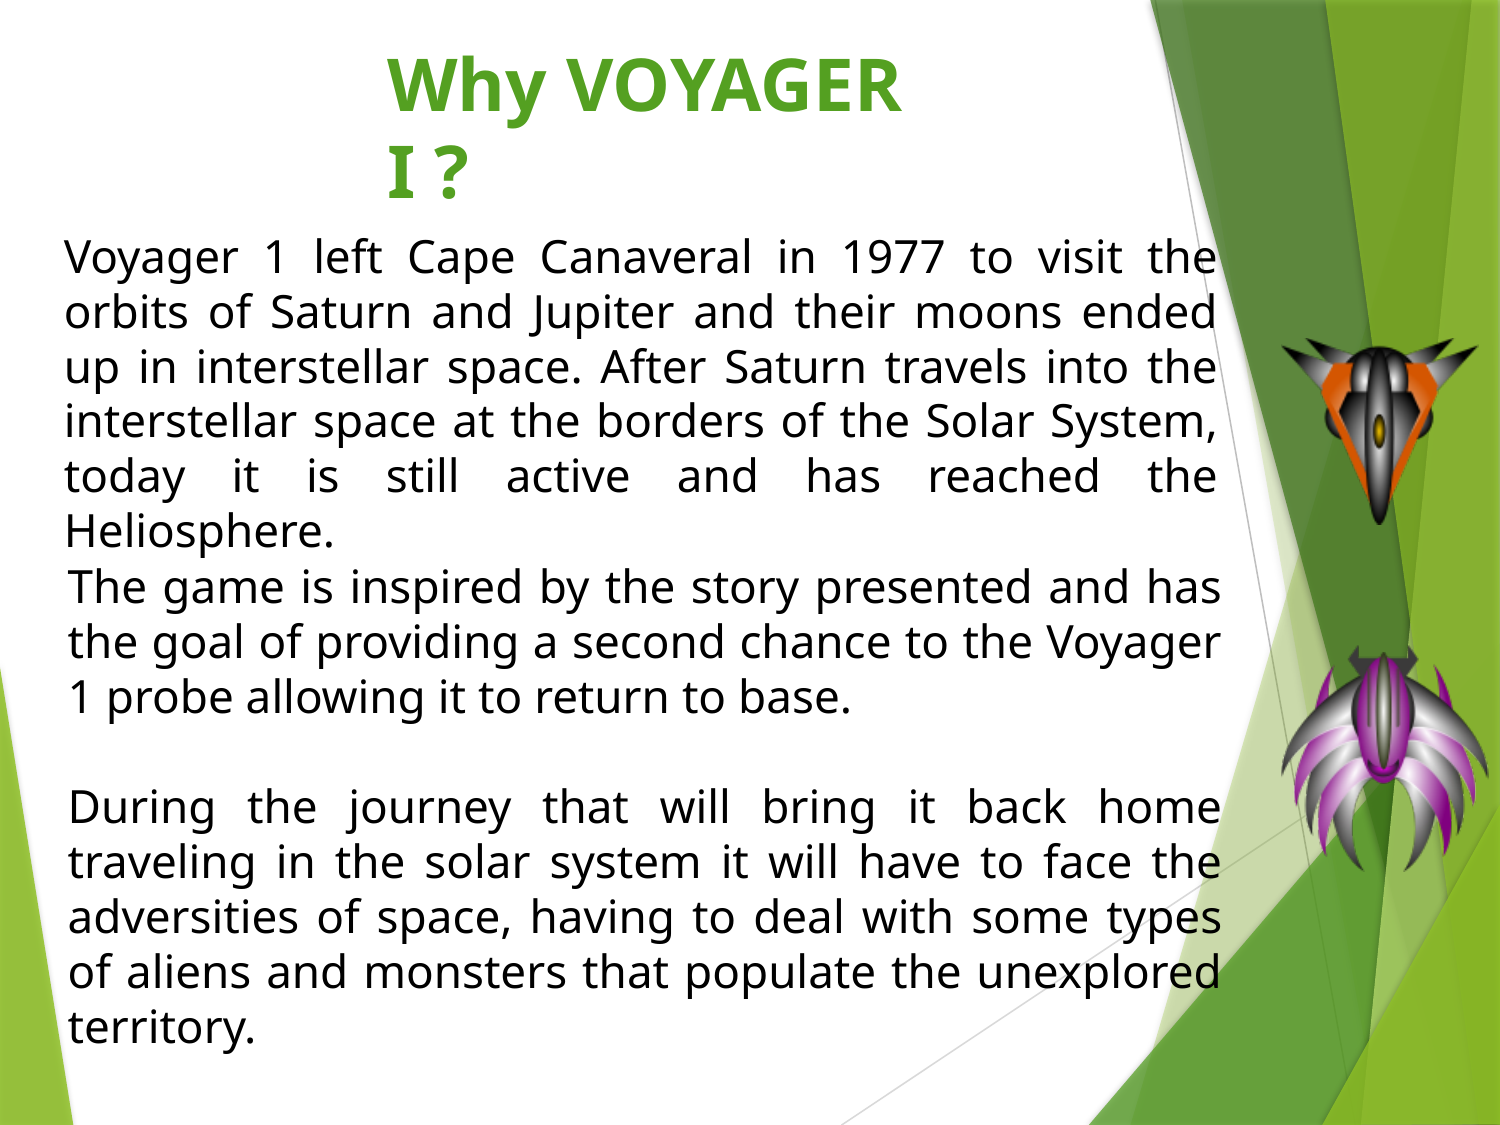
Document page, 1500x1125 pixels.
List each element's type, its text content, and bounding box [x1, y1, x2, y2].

picture [1281, 337, 1479, 526]
picture [1281, 644, 1489, 872]
title Why VOYAGER I ? [371, 30, 987, 133]
text_box The game is inspired by the story presented and has the goal of providing a second chance to the Voyager 1 probe allowing it to return to base. During the journey that will bring it back home traveling in the solar system it will have to face the adversities of space, having to deal with some types of aliens and monsters that populate the unexplored territory. [53, 550, 1238, 1061]
text_box Voyager 1 left Cape Canaveral in 1977 to visit the orbits of Saturn and Jupiter and their moons ended up in interstellar space. After Saturn travels into the interstellar space at the borders of the Solar System, today it is still active and has reached the Heliosphere. [48, 219, 1234, 598]
